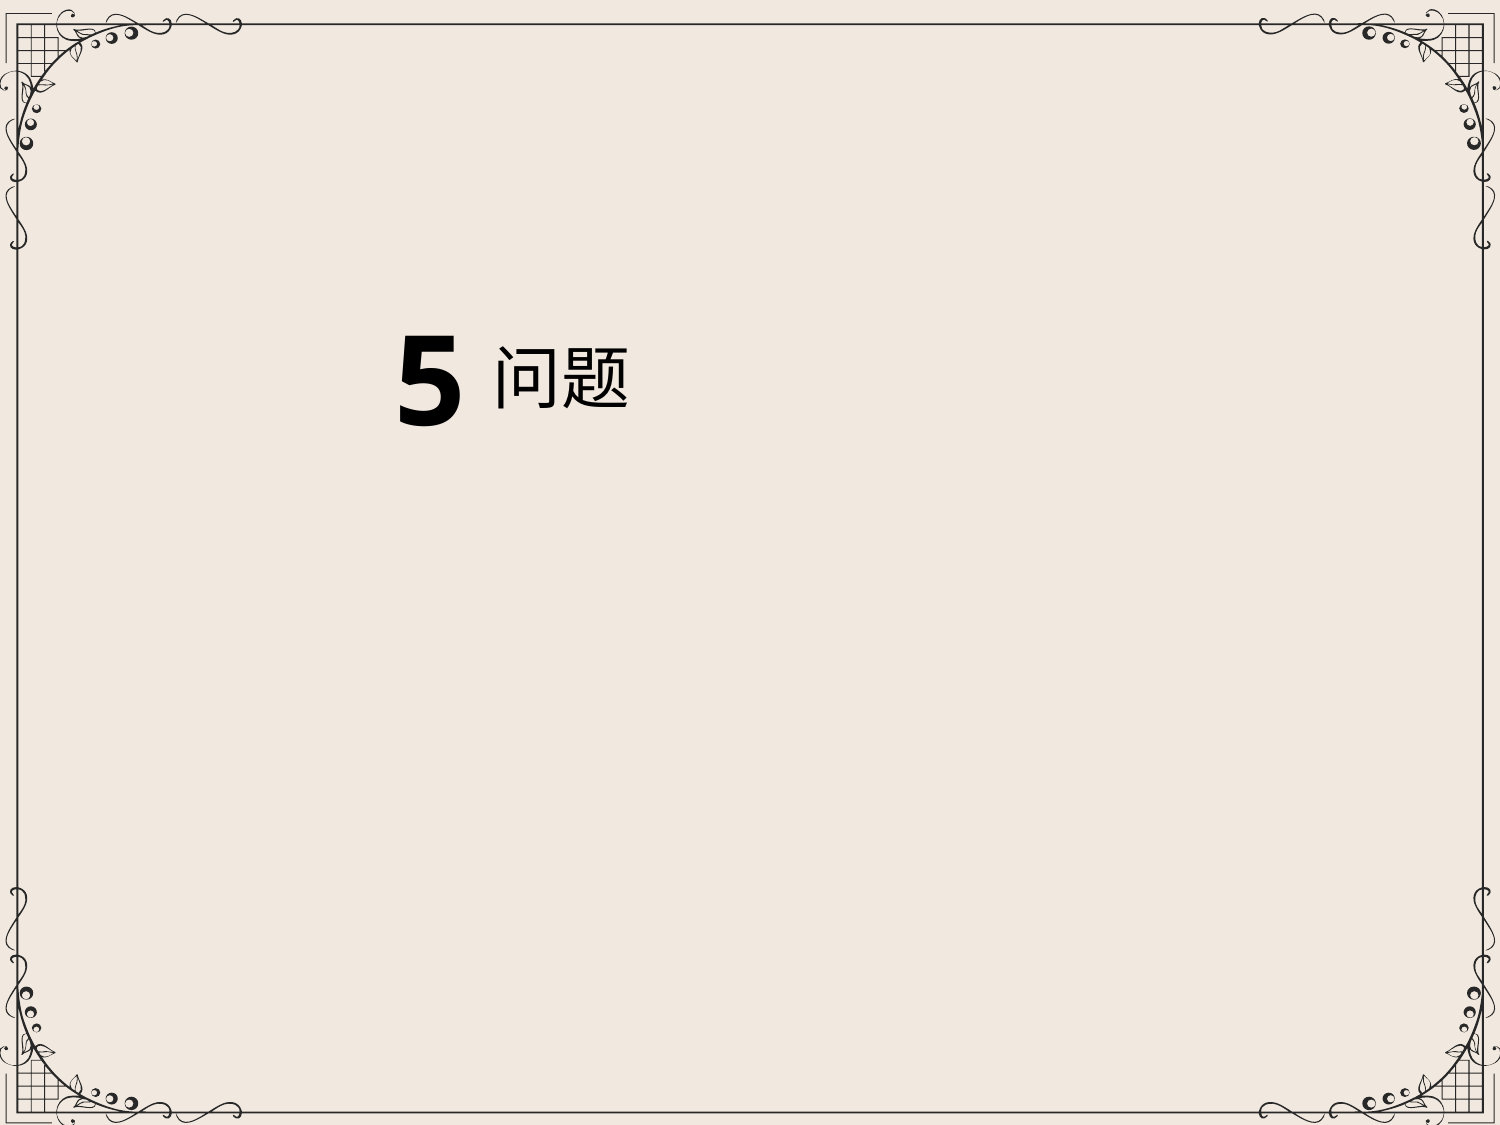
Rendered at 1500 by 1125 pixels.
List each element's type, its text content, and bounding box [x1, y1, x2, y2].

text_box 5 [379, 293, 481, 459]
text_box 问题 [477, 327, 645, 425]
